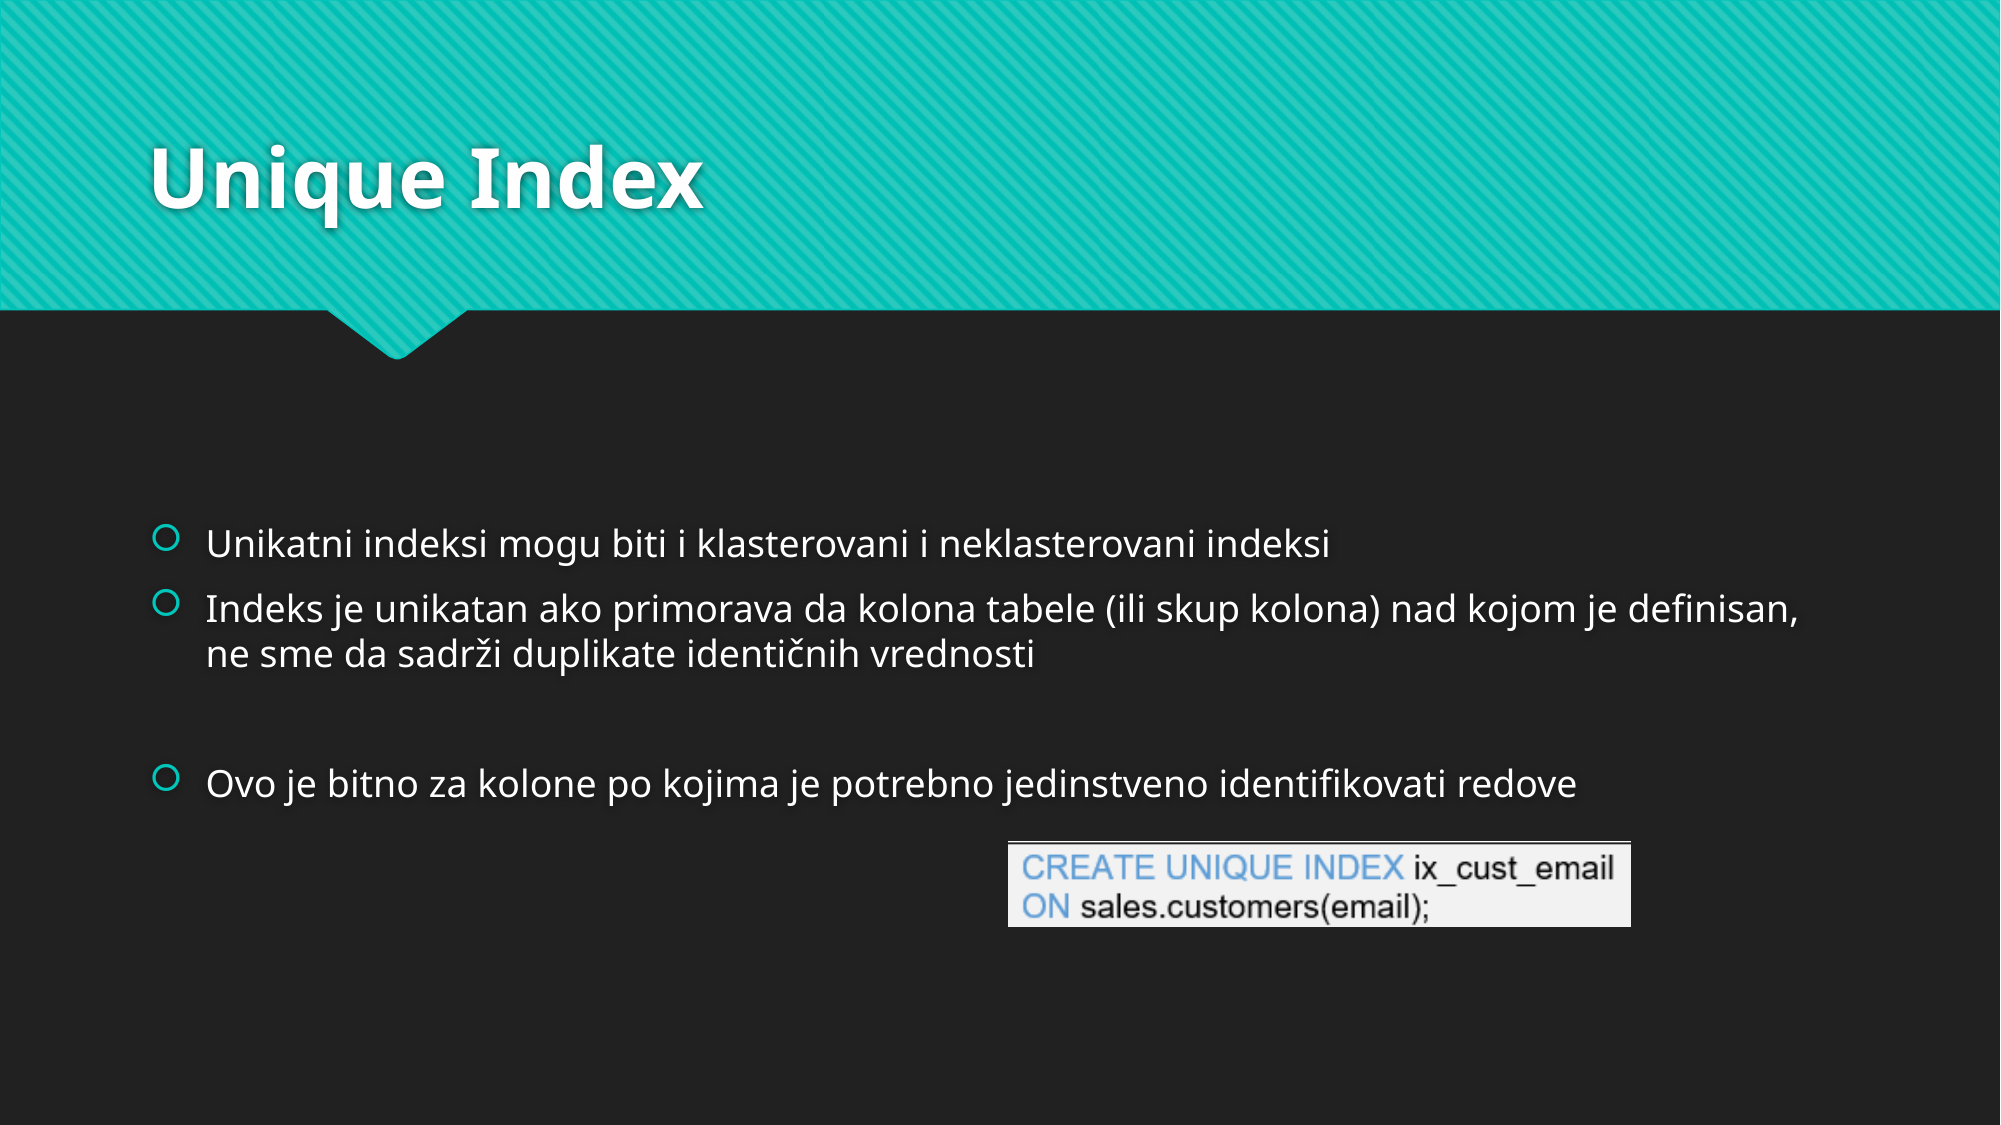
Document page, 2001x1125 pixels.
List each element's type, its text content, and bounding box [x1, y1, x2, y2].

picture [1008, 841, 1632, 928]
title Unique Index [132, 73, 1868, 233]
list Unikatni indeksi mogu biti i klasterovani i neklasterovani indeksi Indeks je unikatan ako primorava da kolona tabele (ili skup kolona) nad kojom je definisan, ne sme da sadrži duplikate identičnih vrednosti Ovo je bitno za kolone po kojima je potrebno jedinstveno identifikovati redove [134, 364, 1866, 962]
